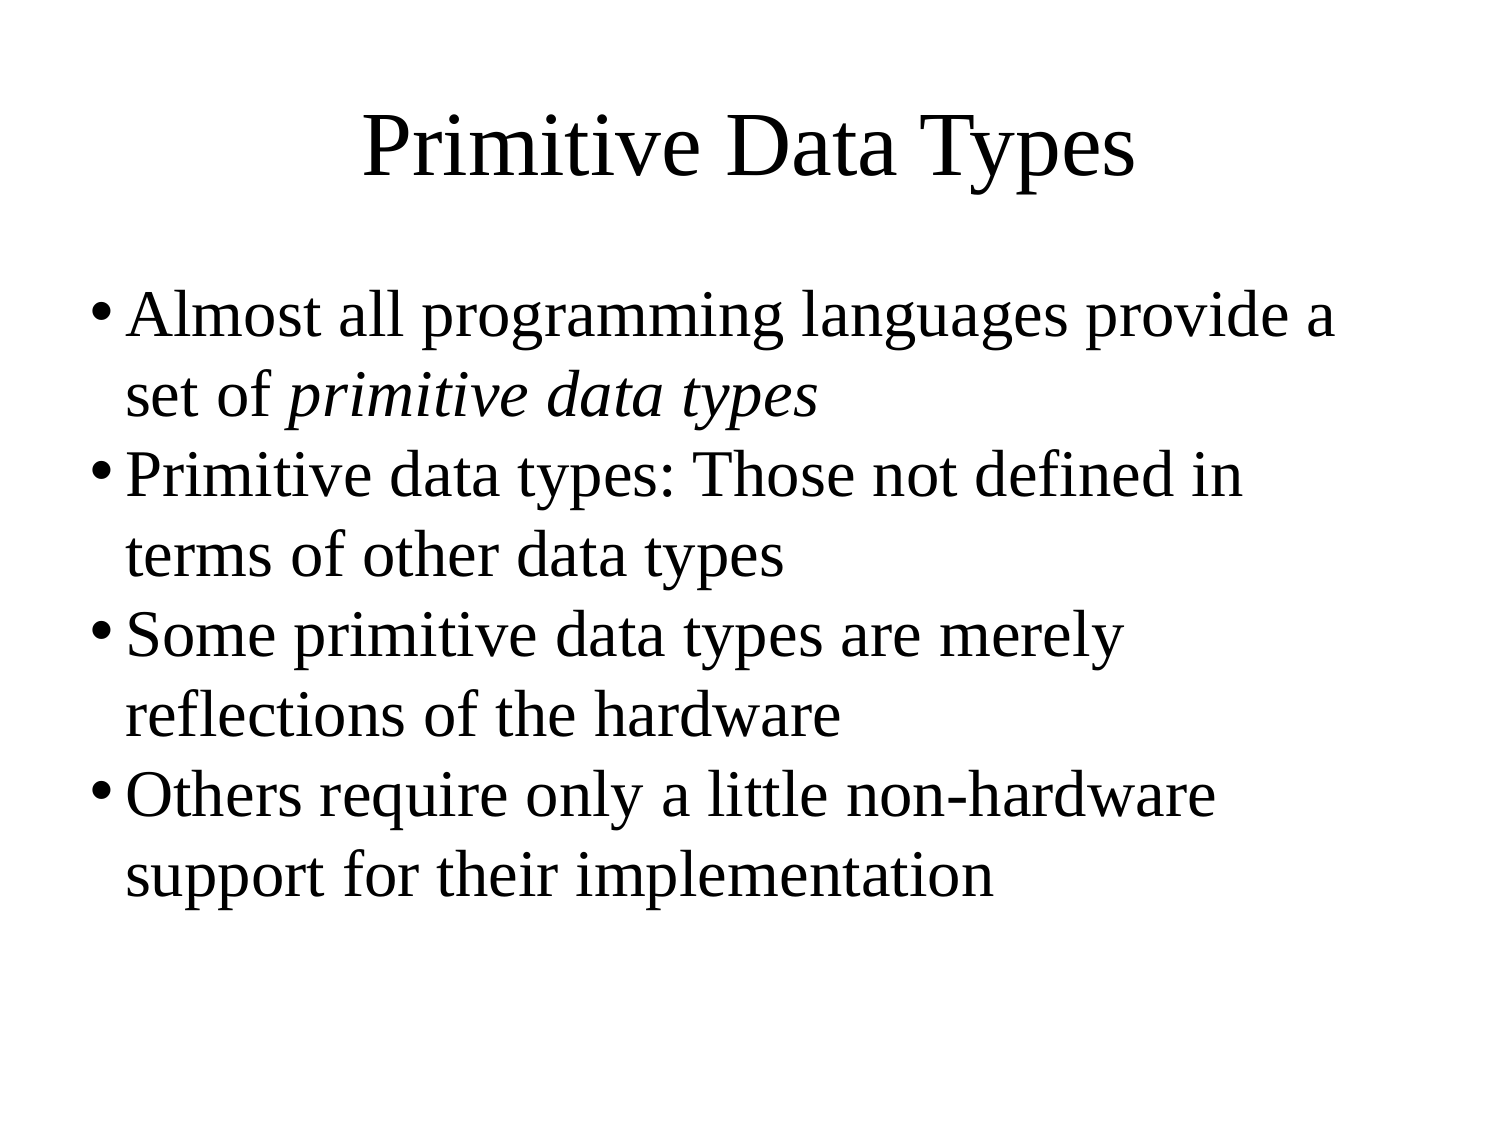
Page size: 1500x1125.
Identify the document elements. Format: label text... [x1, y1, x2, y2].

text_box Primitive Data Types [75, 45, 1425, 233]
text_box Almost all programming languages provide a set of primitive data types Primitive data types: Those not defined in terms of other data types Some primitive data types are merely reflections of the hardware Others require only a little non-hardware support for their implementation [75, 262, 1425, 1005]
